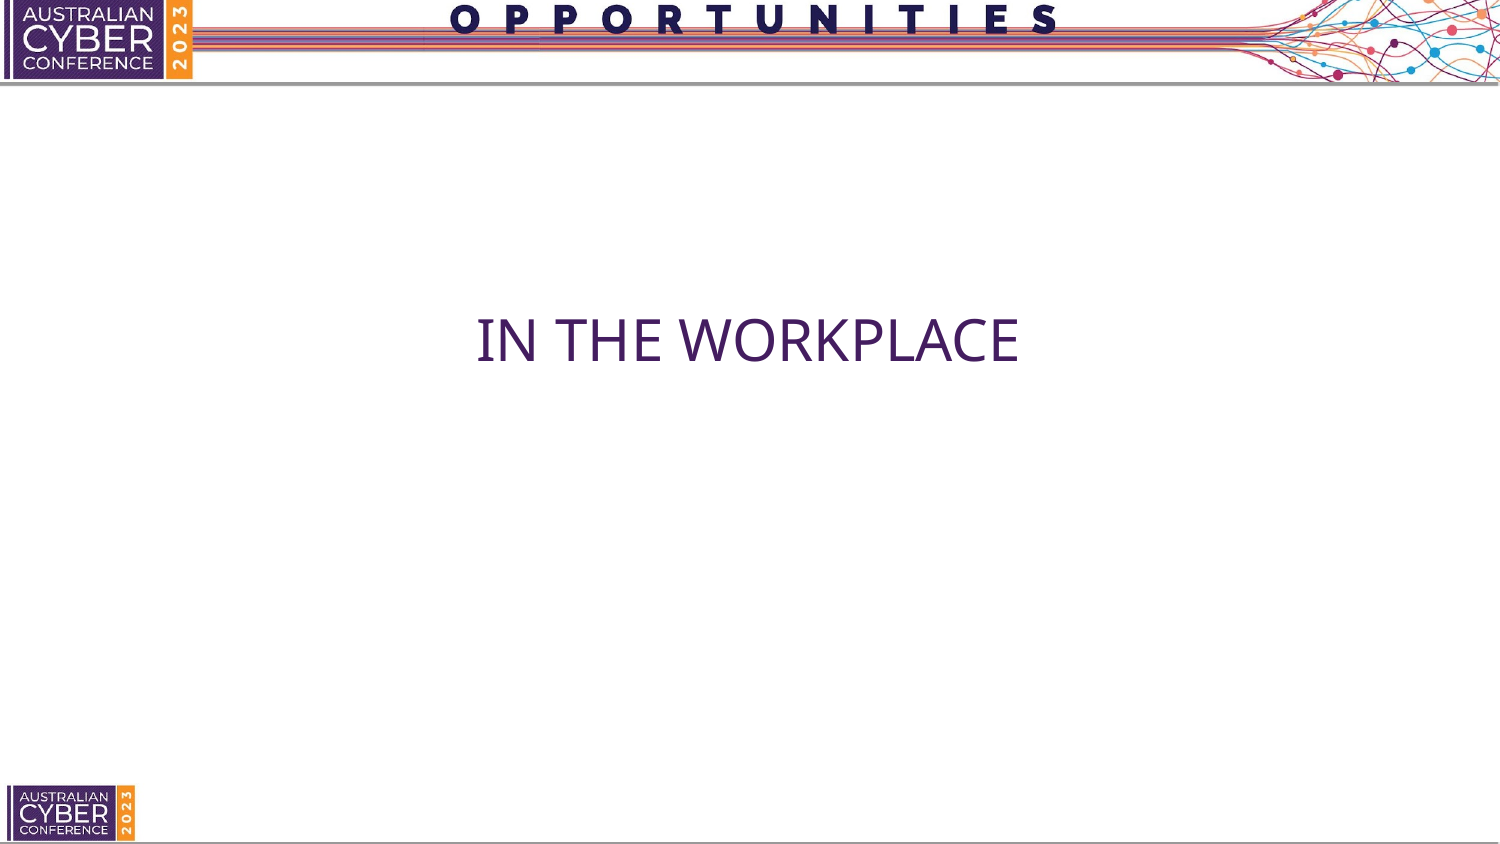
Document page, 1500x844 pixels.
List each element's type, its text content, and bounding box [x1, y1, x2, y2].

picture [0, 782, 1500, 842]
text_box IN THE WORKPLACE [59, 295, 1439, 380]
picture [0, 0, 1500, 82]
